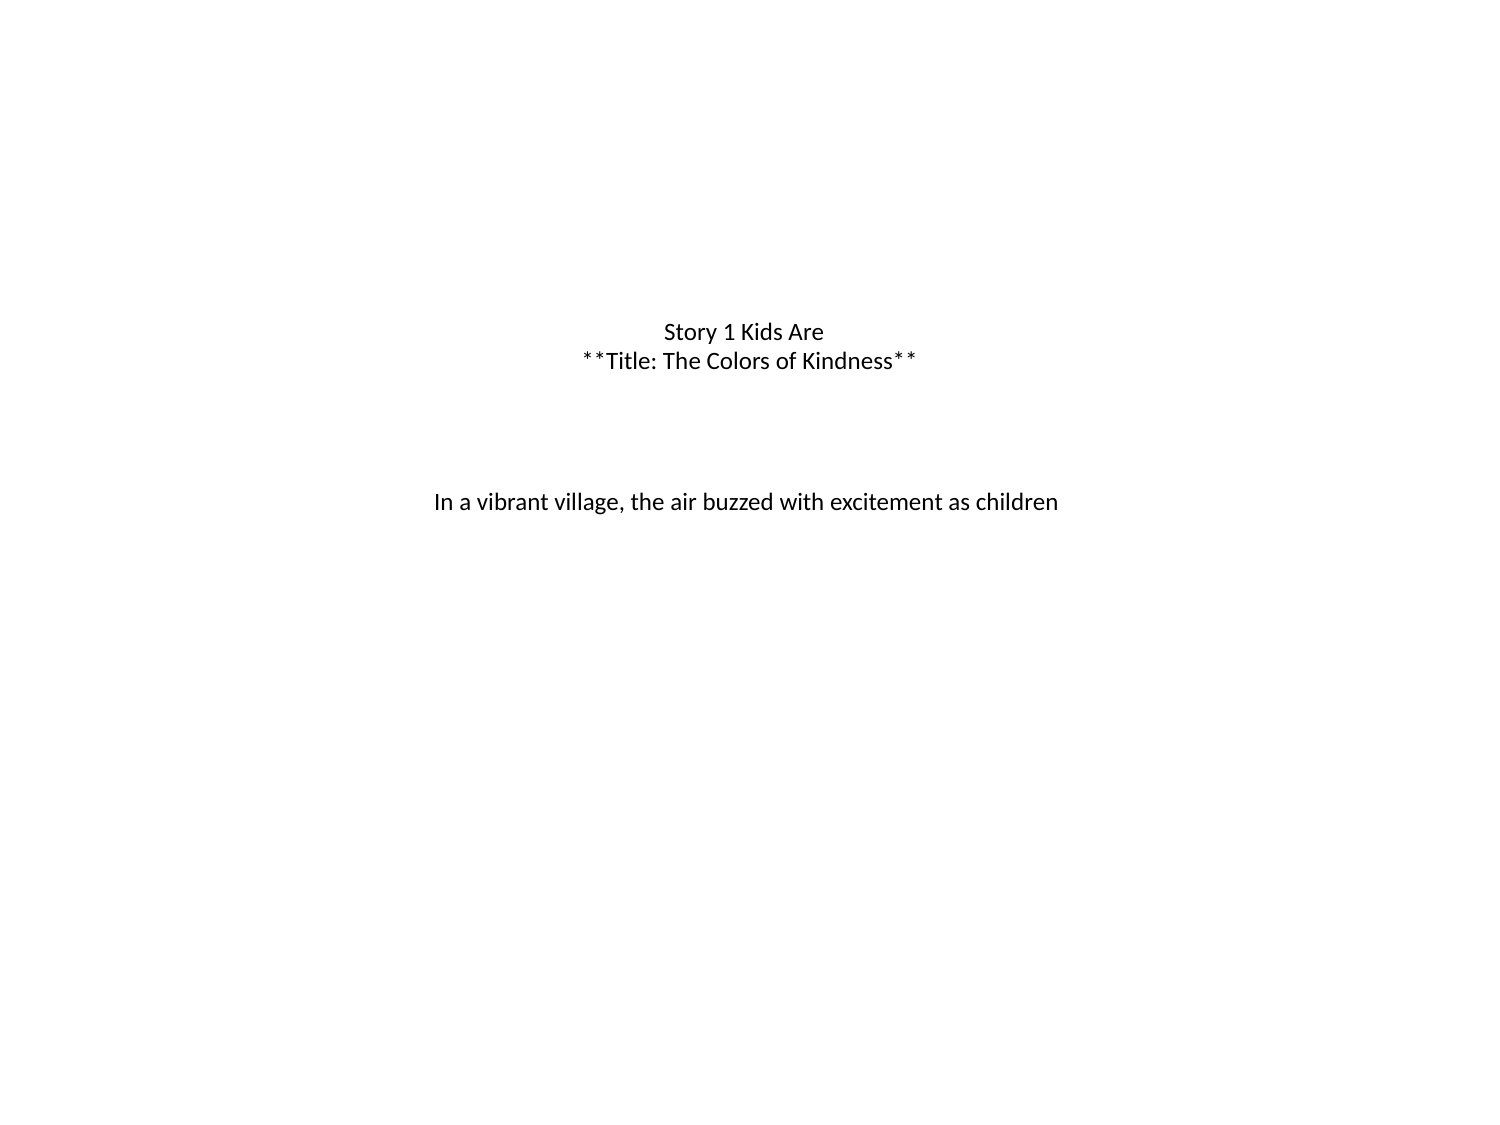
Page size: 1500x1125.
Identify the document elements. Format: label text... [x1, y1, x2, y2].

title Story 1 Kids Are **Title: The Colors of Kindness** In a vibrant village, the air buzzed with excitement as children [112, 349, 1388, 591]
